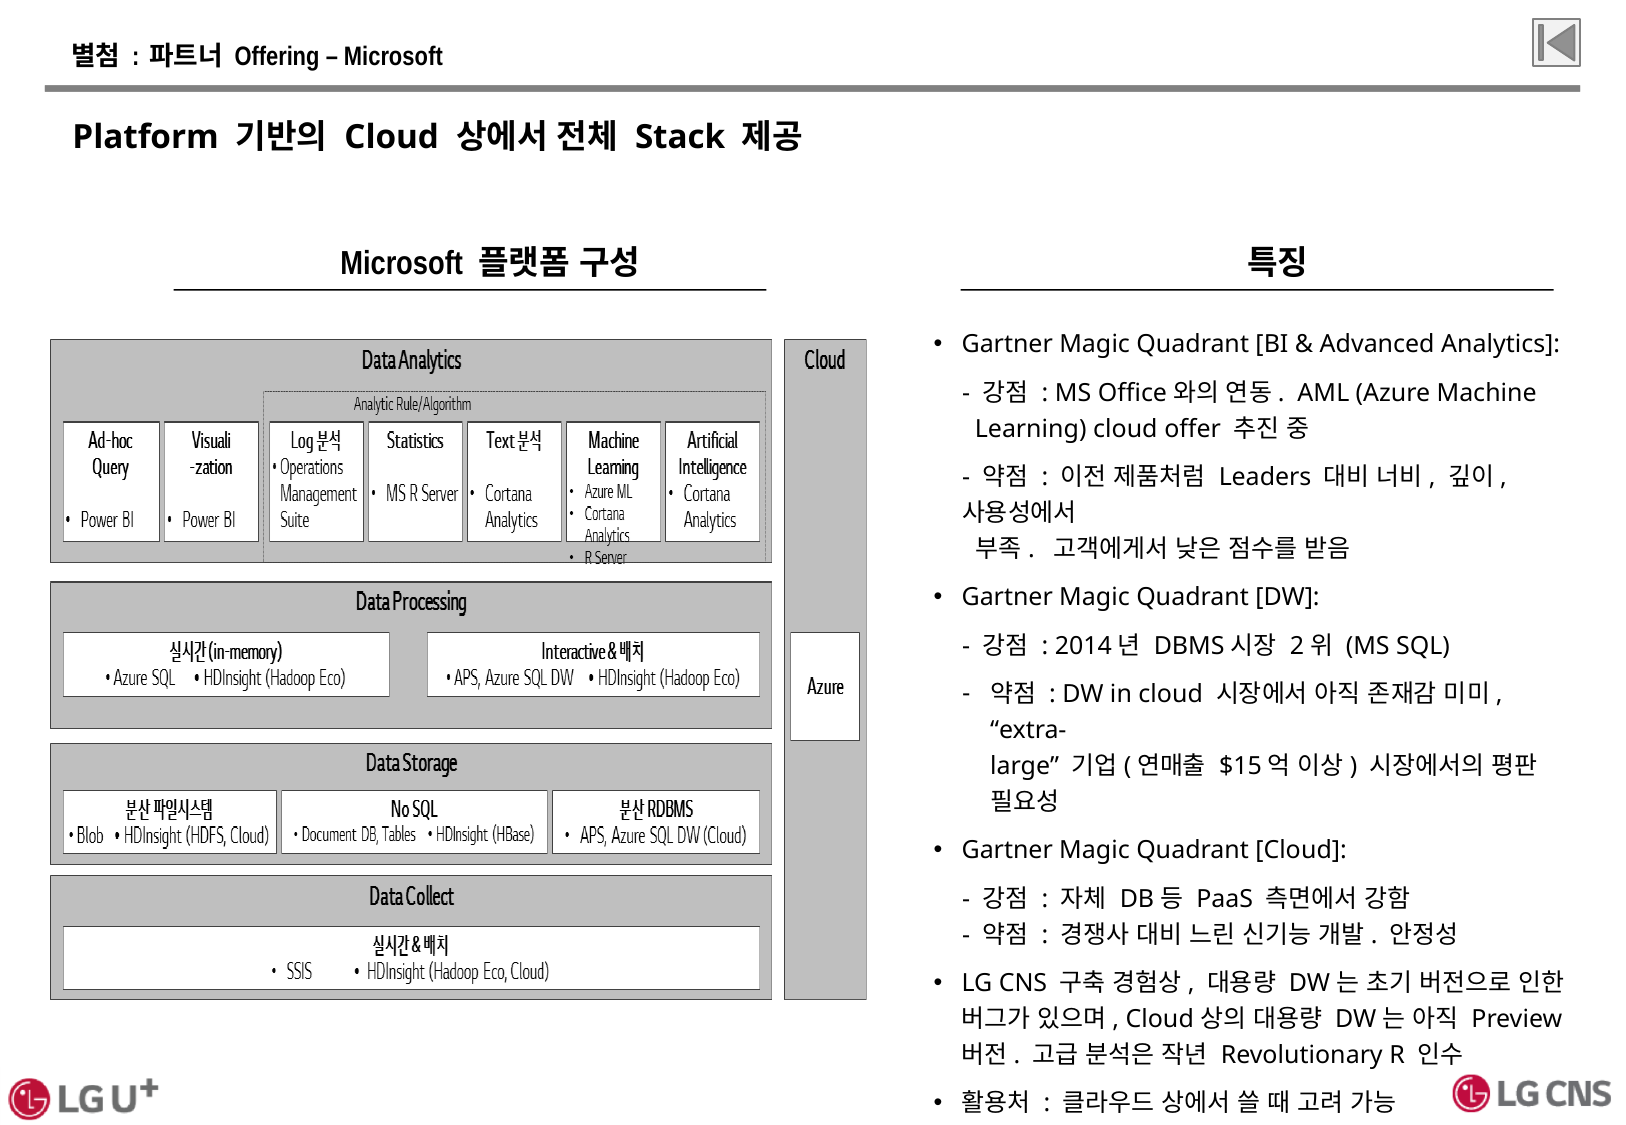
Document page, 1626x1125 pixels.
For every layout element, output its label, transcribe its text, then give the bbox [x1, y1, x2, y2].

picture [1581, 1058, 1625, 1124]
picture [0, 1067, 164, 1125]
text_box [173, 233, 767, 290]
title 별첨 : 파트너 Offering – Microsoft [56, 30, 813, 79]
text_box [960, 233, 1554, 290]
text_box [1531, 17, 1582, 68]
text_box Platform 기반의 Cloud 상에서 전체 Stack 제공 [57, 100, 1568, 219]
picture [44, 326, 872, 1009]
text_box Gartner Magic Quadrant [BI & Advanced Analytics]: - 강점 : MS Office와의 연동. AML (Azure Machine Learning) cloud offer 추진 중 - 약점 : 이전 제품처럼 Leaders 대비 너비, 깊이, 사용성에서 부족. 고객에게서 낮은 점수를 받음 Gartner Magic Quadrant [DW]: - 강점 : 2014년 DBMS시장 2위 (MS SQL) 약점 : DW in cloud 시장에서 아직 존재감 미미, “extra- large” 기업(연매출 $15억 이상) 시장에서의 평판 필요성 Gartner Magic Quadrant [Cloud]: - 강점 : 자체 DB등 PaaS 측면에서 강함 - 약점 : 경쟁사 대비 느린 신기능 개발. 안정성 LG CNS 구축 경험상, 대용량 DW는 초기 버전으로 인한 버그가 있으며, Cloud상의 대용량 DW는 아직 Preview 버전. 고급 분석은 작년 Revolutionary R 인수 활용처 : 클라우드 상에서 쓸 때 고려 가능 [918, 314, 1581, 1124]
